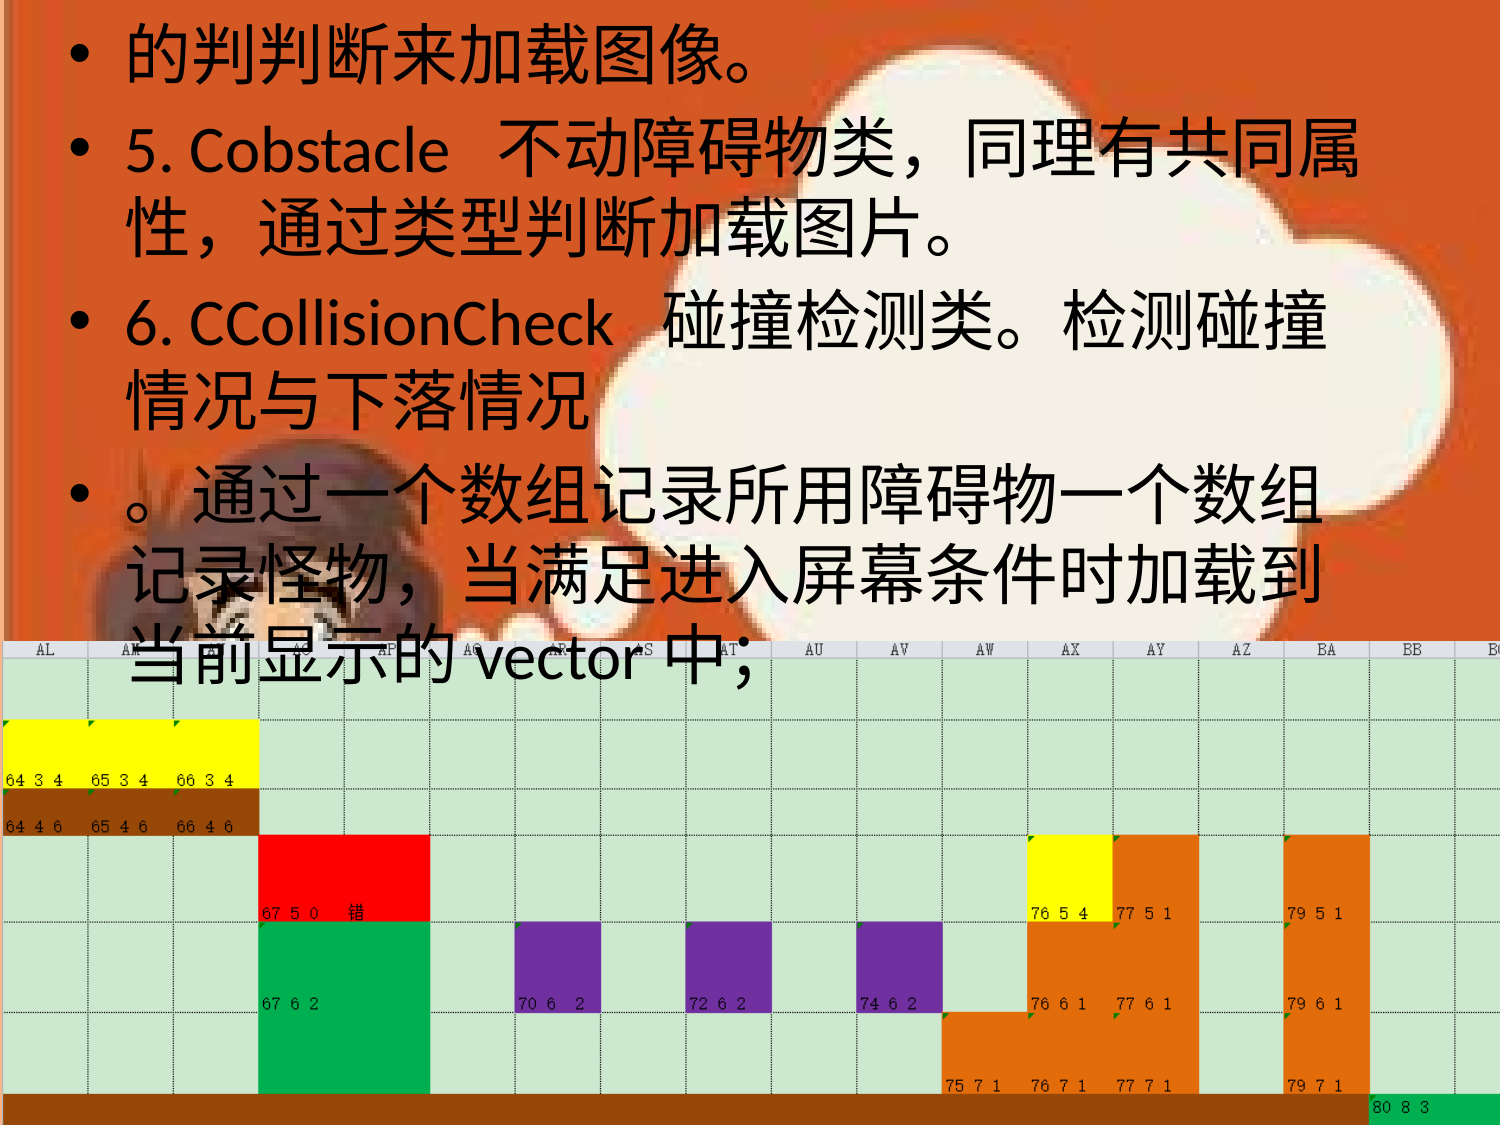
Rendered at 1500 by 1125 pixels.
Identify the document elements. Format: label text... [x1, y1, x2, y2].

picture [0, 0, 1500, 1125]
list 的判判断来加载图像。 5. Cobstacle 不动障碍物类，同理有共同属性，通过类型判断加载图片。 6. CCollisionCheck 碰撞检测类。检测碰撞情况与下落情况 。通过一个数组记录所用障碍物一个数组记录怪物，当满足进入屏幕条件时加载到当前显示的vector中； [53, 5, 1402, 640]
